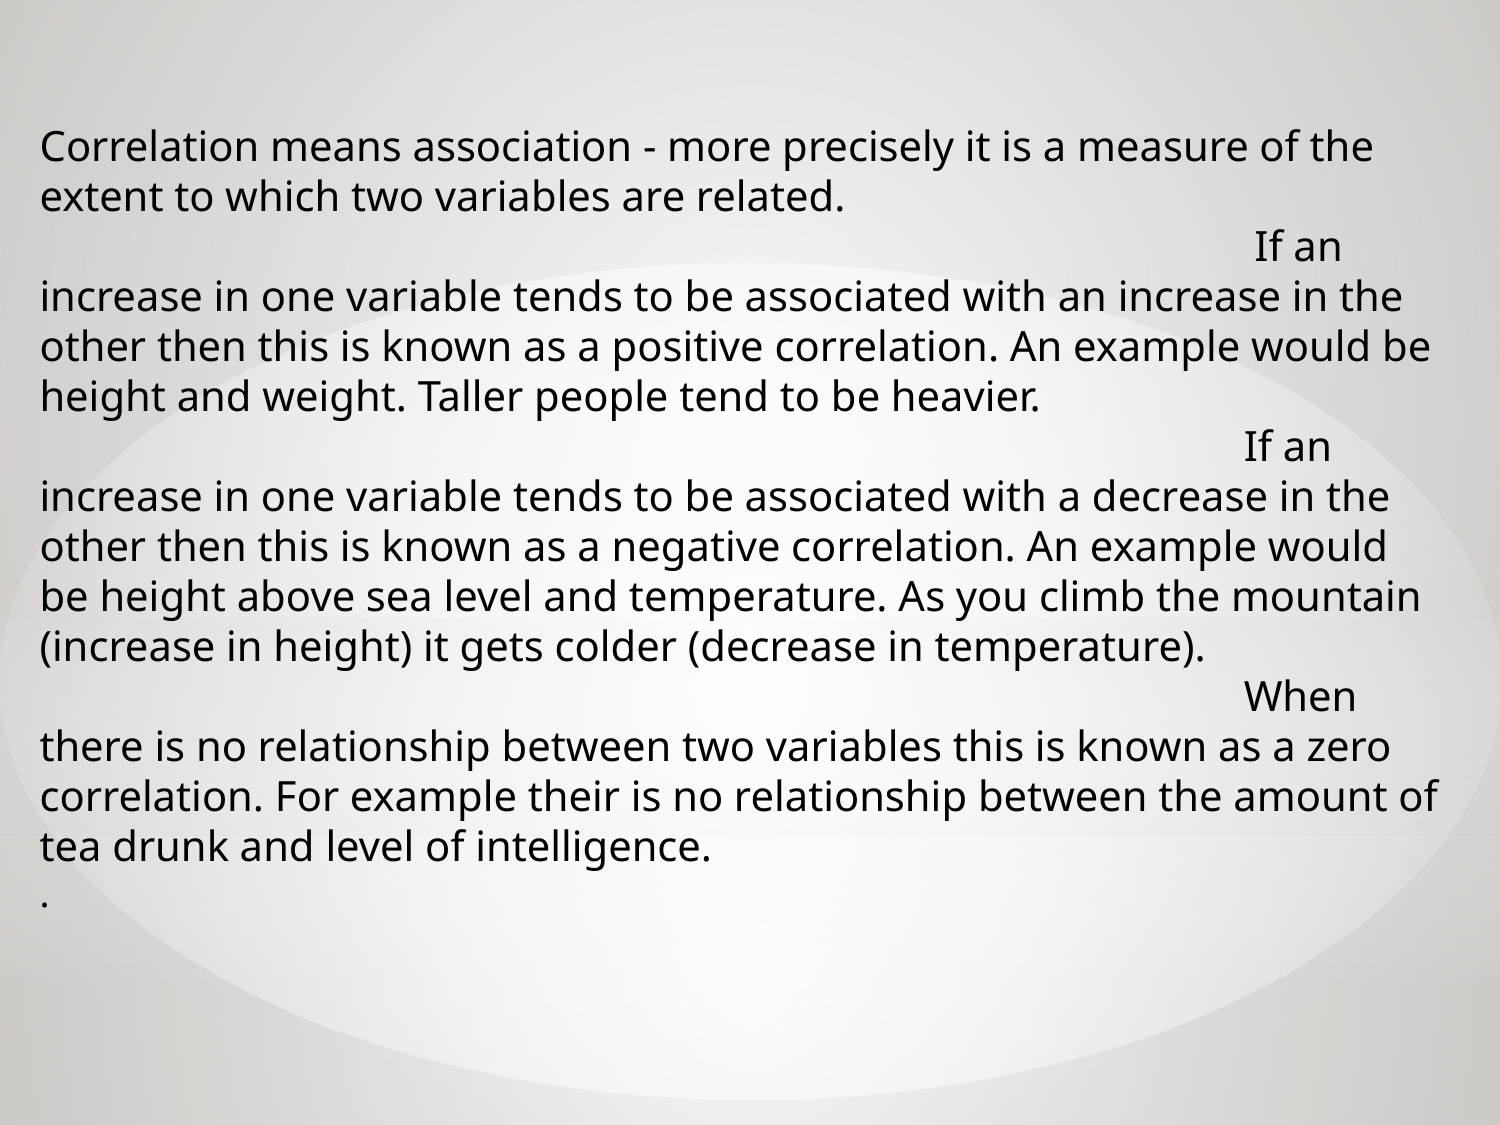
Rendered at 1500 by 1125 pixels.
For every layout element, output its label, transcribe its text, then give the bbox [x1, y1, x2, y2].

text_box Correlation means association - more precisely it is a measure of the extent to which two variables are related. If an increase in one variable tends to be associated with an increase in the other then this is known as a positive correlation. An example would be height and weight. Taller people tend to be heavier. If an increase in one variable tends to be associated with a decrease in the other then this is known as a negative correlation. An example would be height above sea level and temperature. As you climb the mountain (increase in height) it gets colder (decrease in temperature). When there is no relationship between two variables this is known as a zero correlation. For example their is no relationship between the amount of tea drunk and level of intelligence. . [24, 112, 1463, 923]
